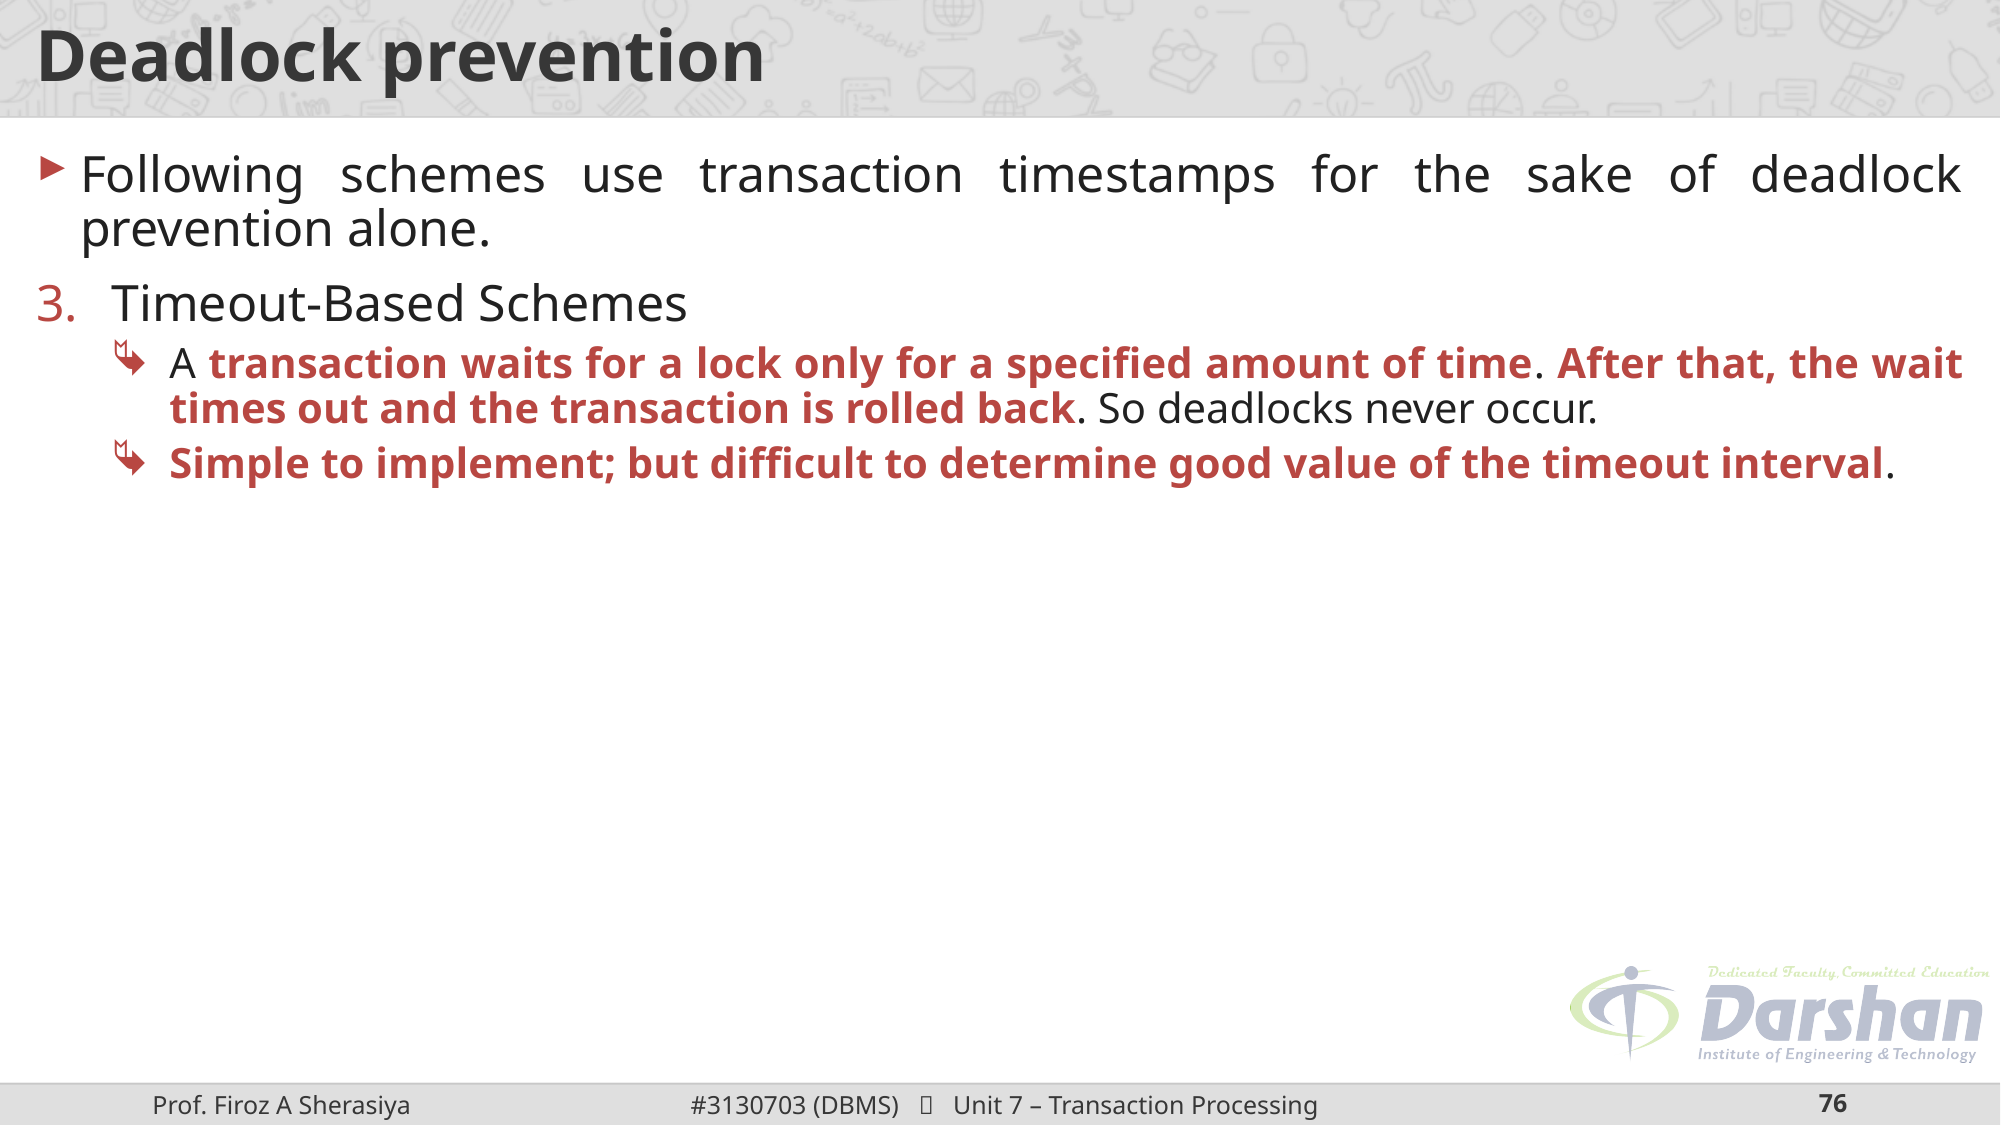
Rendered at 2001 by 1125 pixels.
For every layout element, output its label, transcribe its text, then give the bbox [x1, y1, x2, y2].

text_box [1570, 966, 1990, 1063]
list Following schemes use transaction timestamps for the sake of deadlock prevention alone. Timeout-Based Schemes A transaction waits for a lock only for a specified amount of time. After that, the wait times out and the transaction is rolled back. So deadlocks never occur. Simple to implement; but difficult to determine good value of the timeout interval. [21, 141, 1979, 1059]
title Deadlock prevention [0, 0, 2000, 117]
